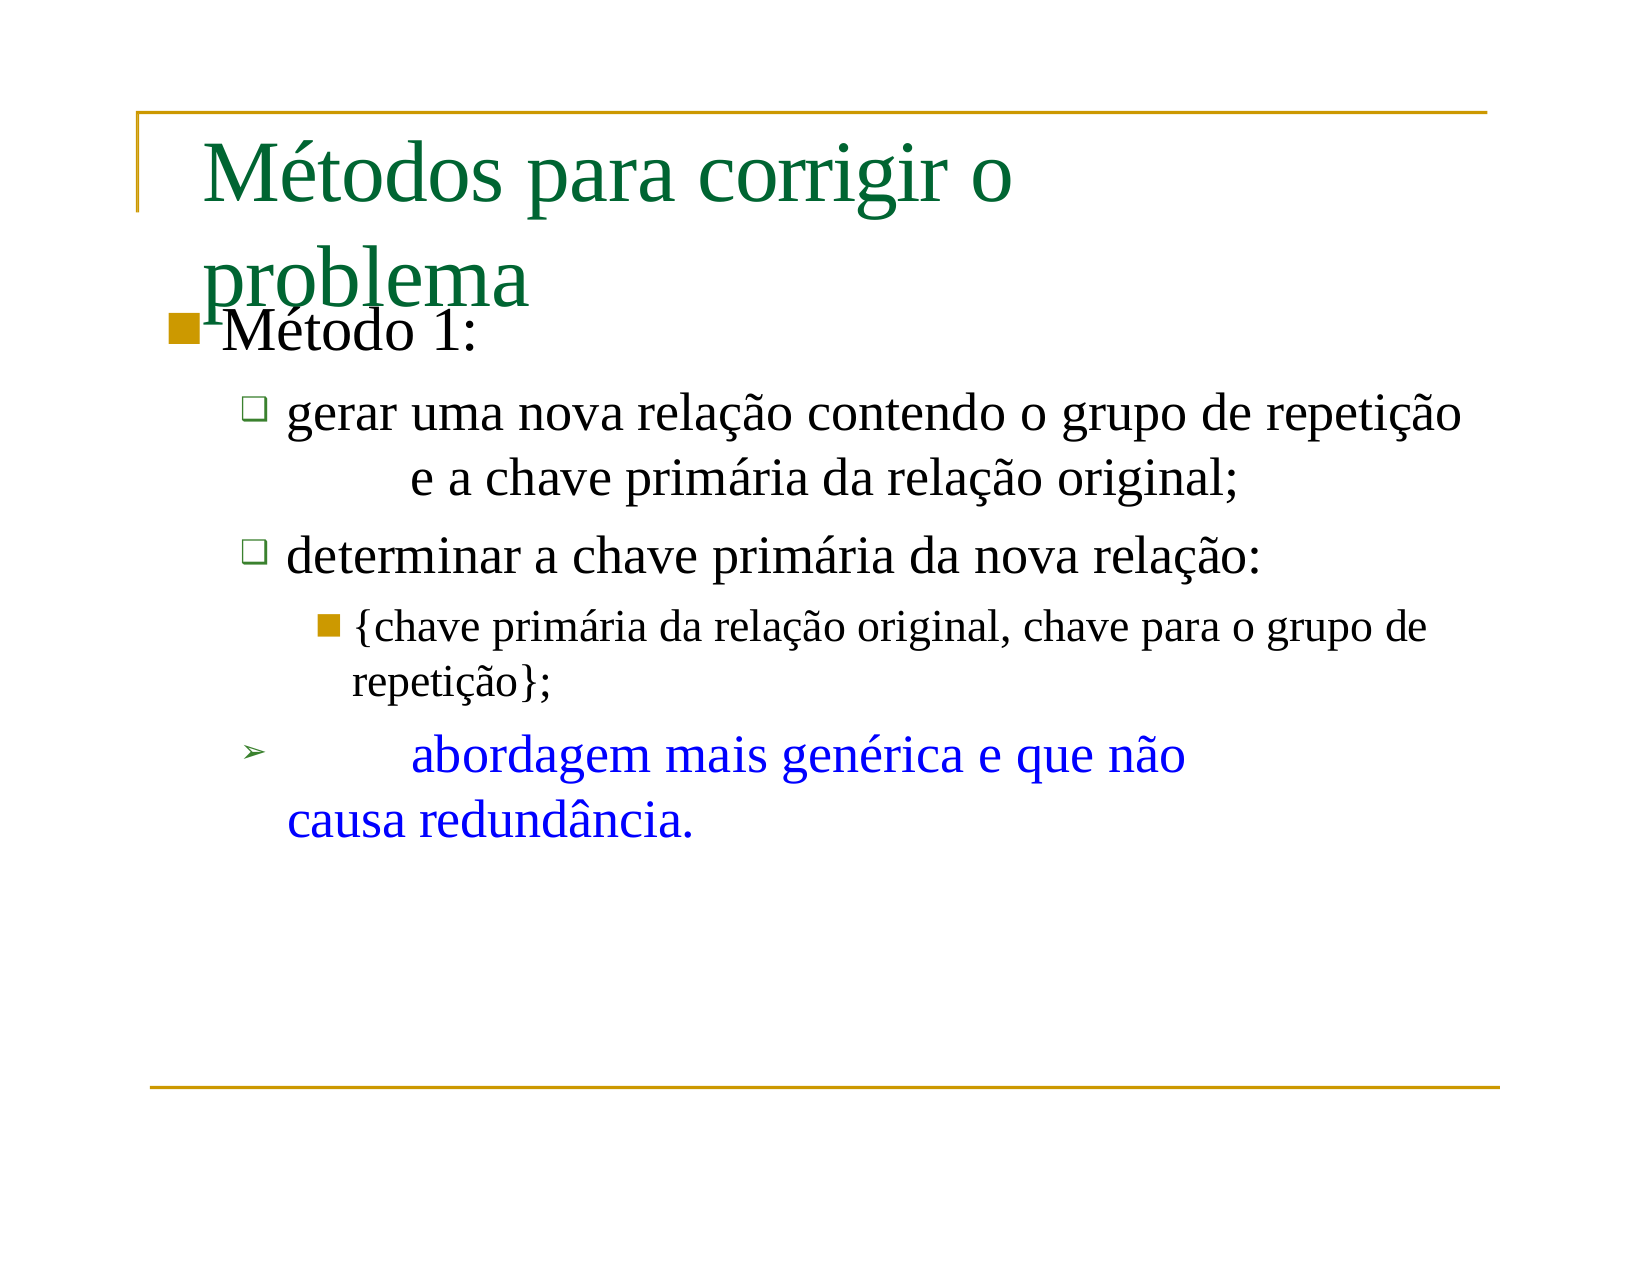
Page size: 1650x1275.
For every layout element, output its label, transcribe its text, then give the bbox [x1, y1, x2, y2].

text_box Método 1: gerar uma nova relação contendo o grupo de repetição e a chave primária da relação original; determinar a chave primária da nova relação: {chave primária da relação original, chave para o grupo de repetição}; abordagem mais genérica e que não causa redundância. [162, 271, 1464, 635]
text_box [74, 637, 1576, 1201]
title Métodos para corrigir o problema [200, 111, 1352, 271]
